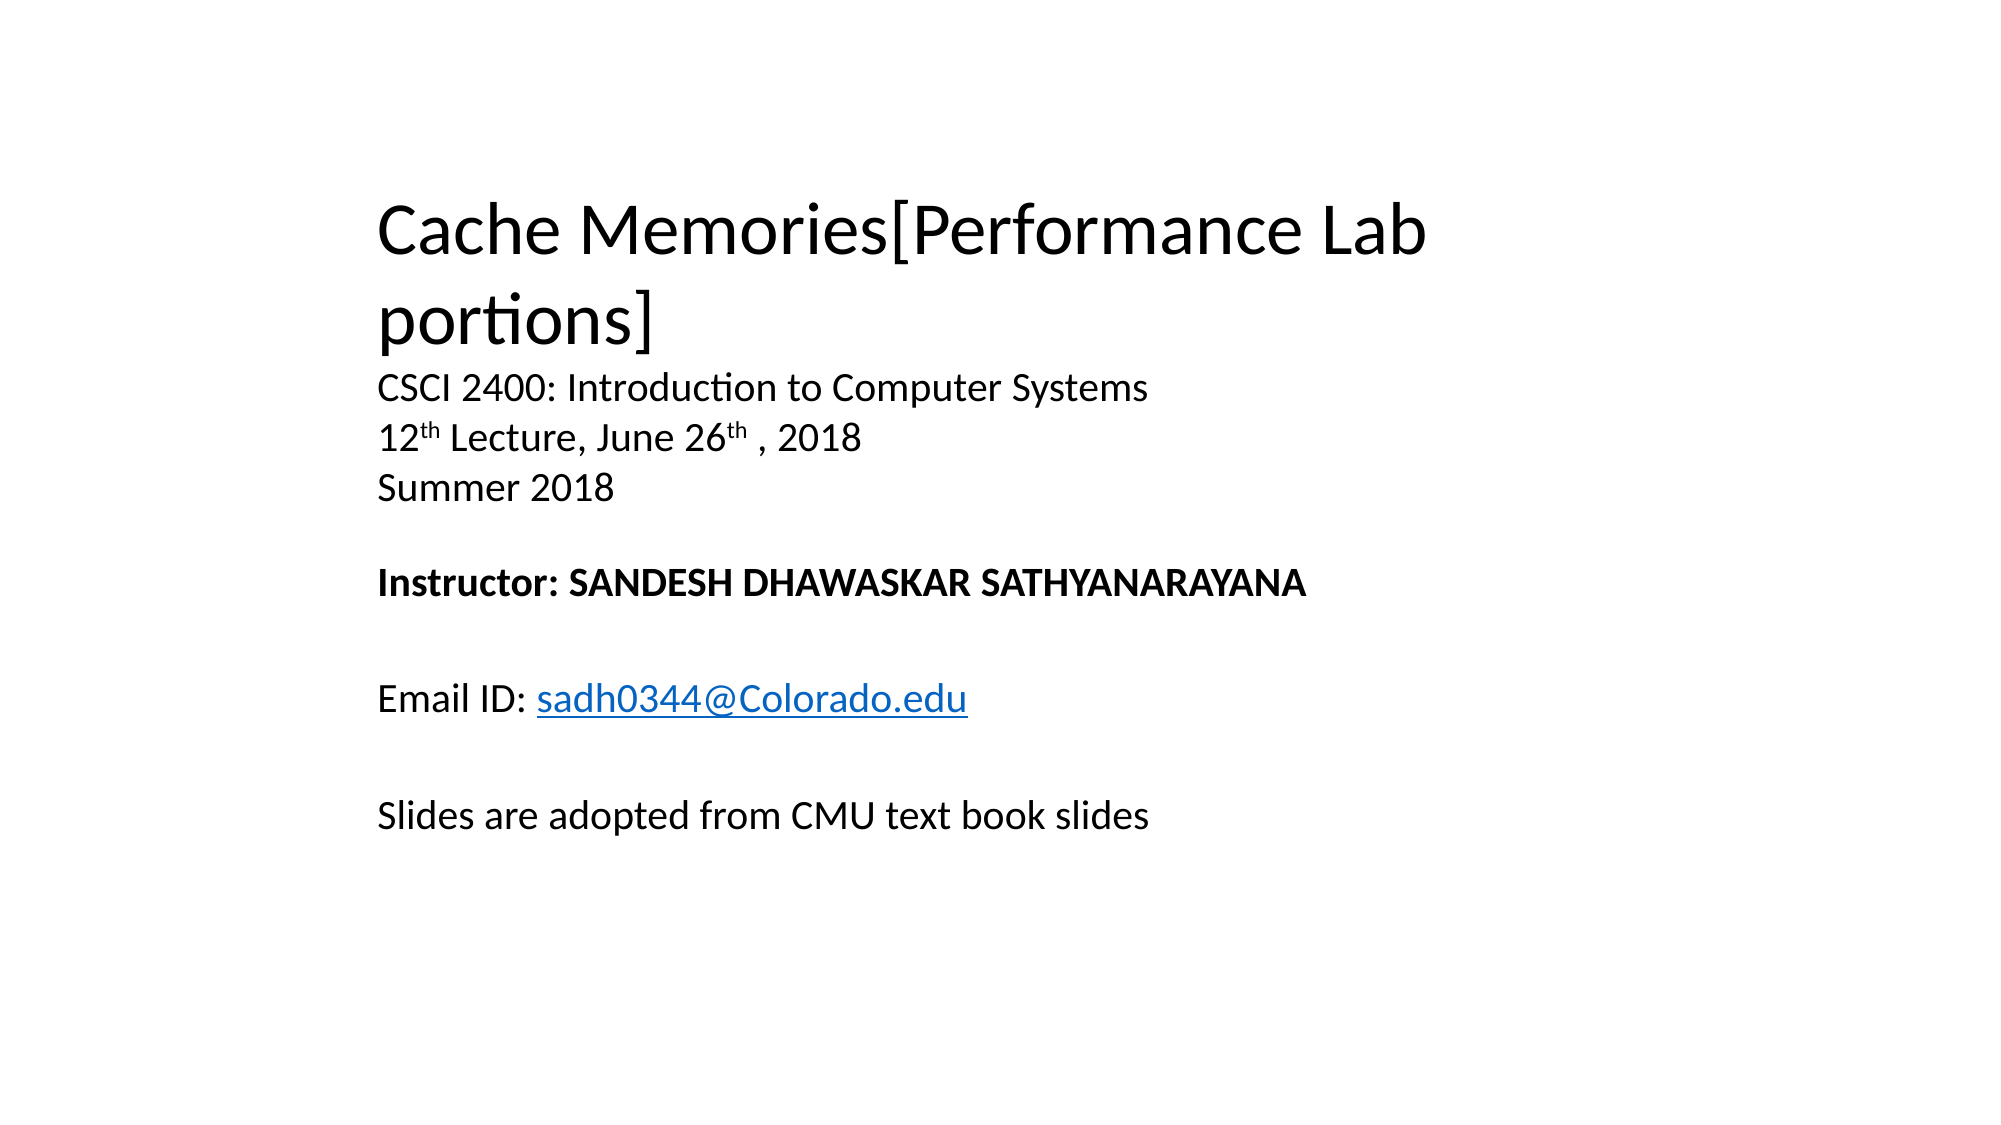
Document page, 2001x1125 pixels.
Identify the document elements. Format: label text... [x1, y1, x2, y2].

text_box Instructor: SANDESH DHAWASKAR SATHYANARAYANA Email ID: sadh0344@Colorado.edu Slides are adopted from CMU text book slides [362, 546, 1623, 897]
text_box Cache Memories[Performance Lab portions] CSCI 2400: Introduction to Computer Systems 12th Lecture, June 26th , 2018 Summer 2018 [362, 169, 1638, 520]
